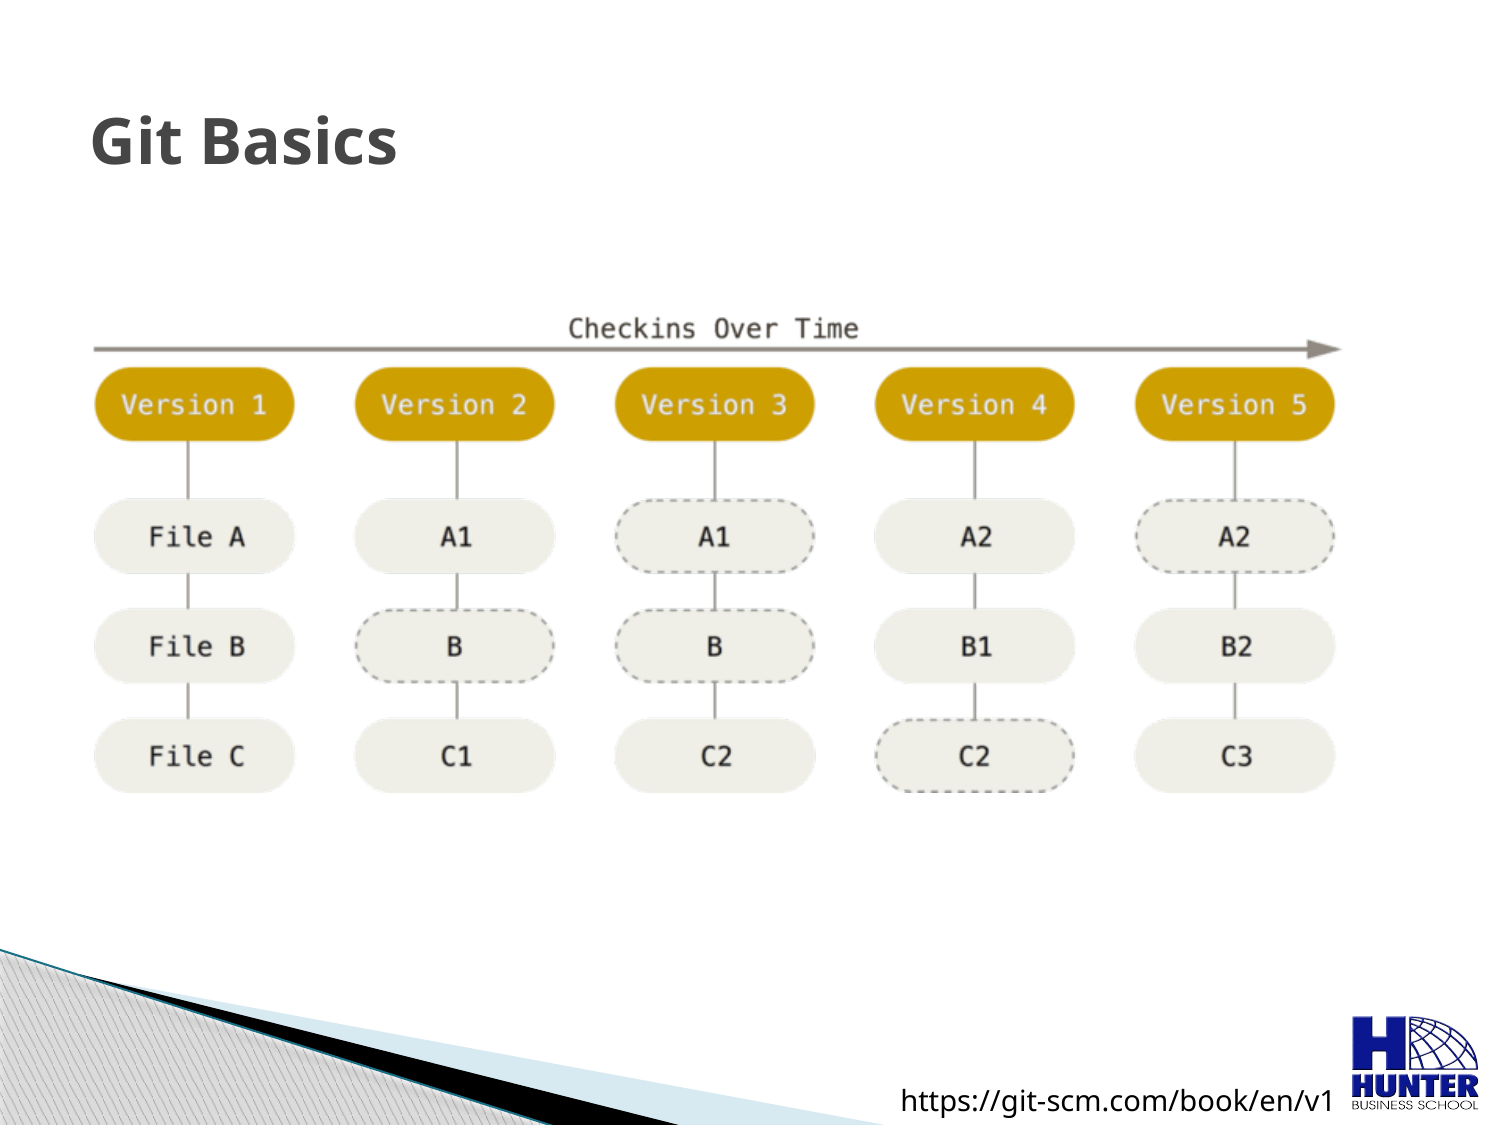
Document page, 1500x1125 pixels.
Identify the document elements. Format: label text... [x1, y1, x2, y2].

footer https://git-scm.com/book/en/v1 [742, 1065, 1352, 1125]
picture [1352, 1016, 1479, 1111]
picture [93, 315, 1345, 794]
title Git Basics [75, 45, 1425, 233]
